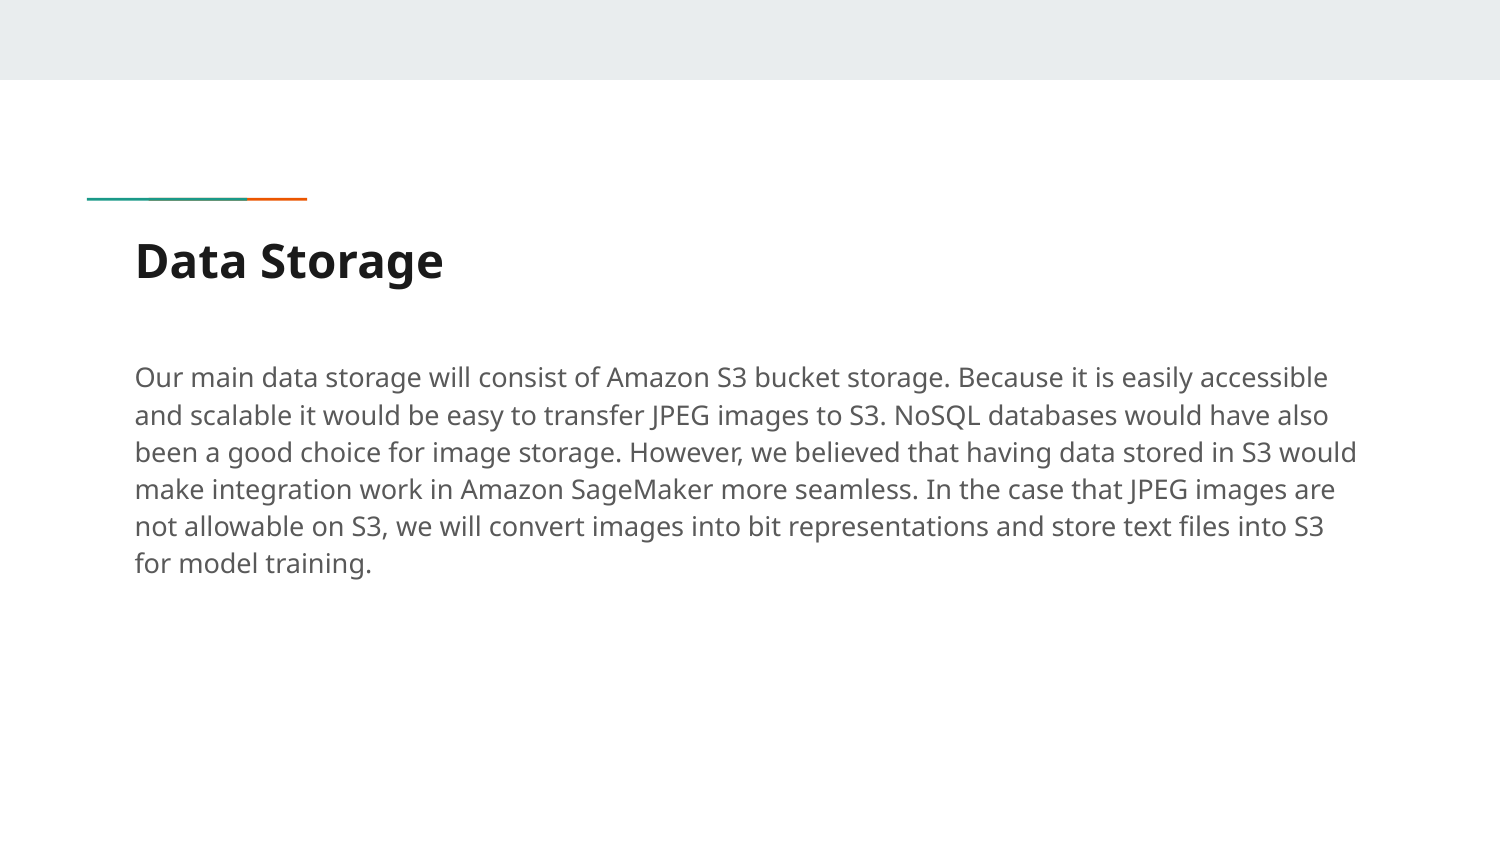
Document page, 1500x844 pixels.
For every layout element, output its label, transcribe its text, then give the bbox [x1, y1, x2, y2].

list Our main data storage will consist of Amazon S3 bucket storage. Because it is easily accessible and scalable it would be easy to transfer JPEG images to S3. NoSQL databases would have also been a good choice for image storage. However, we believed that having data stored in S3 would make integration work in Amazon SageMaker more seamless. In the case that JPEG images are not allowable on S3, we will convert images into bit representations and store text files into S3 for model training. [119, 341, 1381, 712]
title Data Storage [119, 216, 1381, 305]
